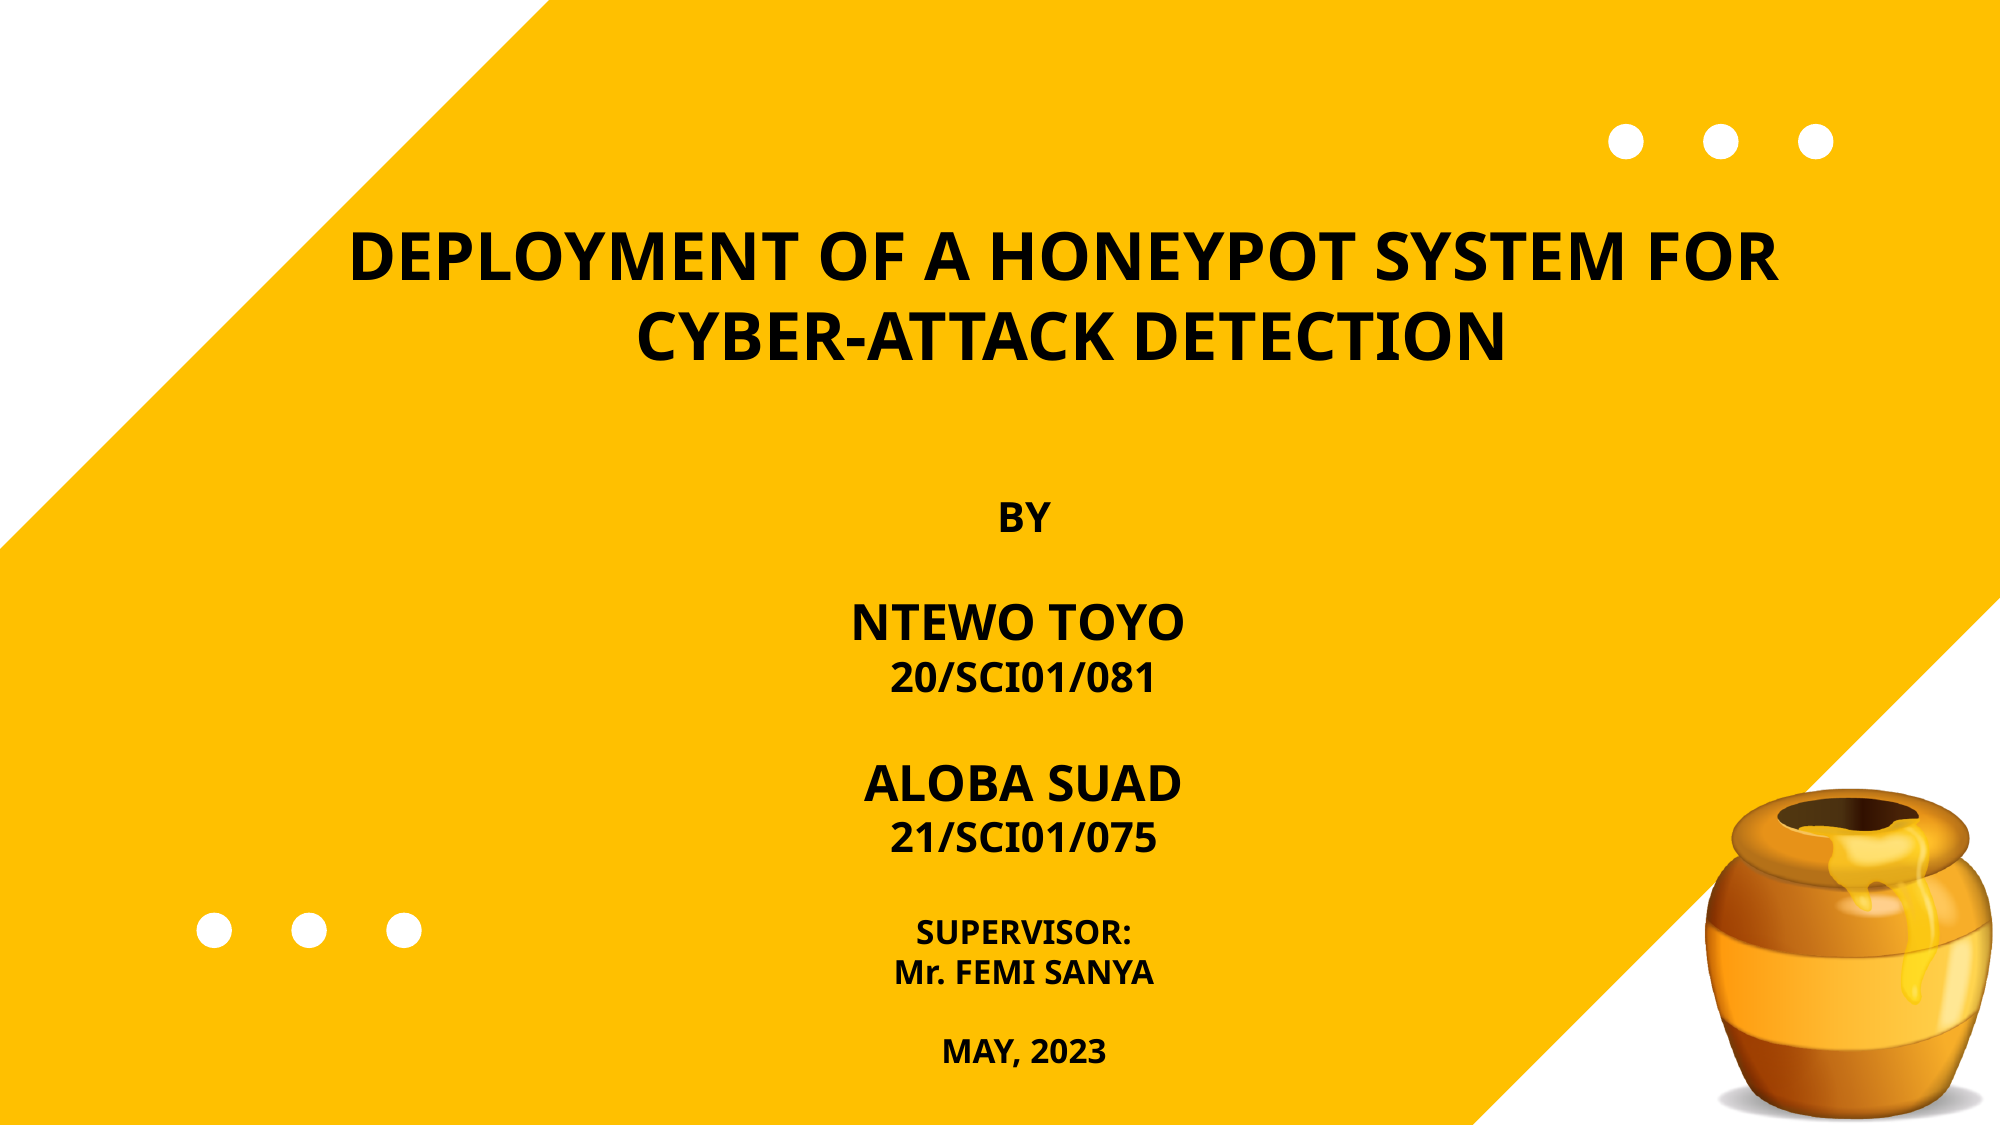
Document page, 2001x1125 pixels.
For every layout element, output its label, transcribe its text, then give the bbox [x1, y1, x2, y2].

text_box BY NTEWO TOYO 20/SCI01/081 ALOBA SUAD 21/SCI01/075 SUPERVISOR: Mr. FEMI SANYA MAY, 2023 [836, 483, 1212, 1078]
text_box DEPLOYMENT OF A HONEYPOT SYSTEM FOR CYBER-ATTACK DETECTION [332, 206, 1813, 461]
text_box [196, 912, 422, 949]
text_box [1810, 596, 2000, 786]
picture [1678, 786, 2000, 1125]
text_box [0, 0, 551, 551]
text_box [1608, 123, 1834, 160]
text_box [1471, 918, 1678, 1125]
